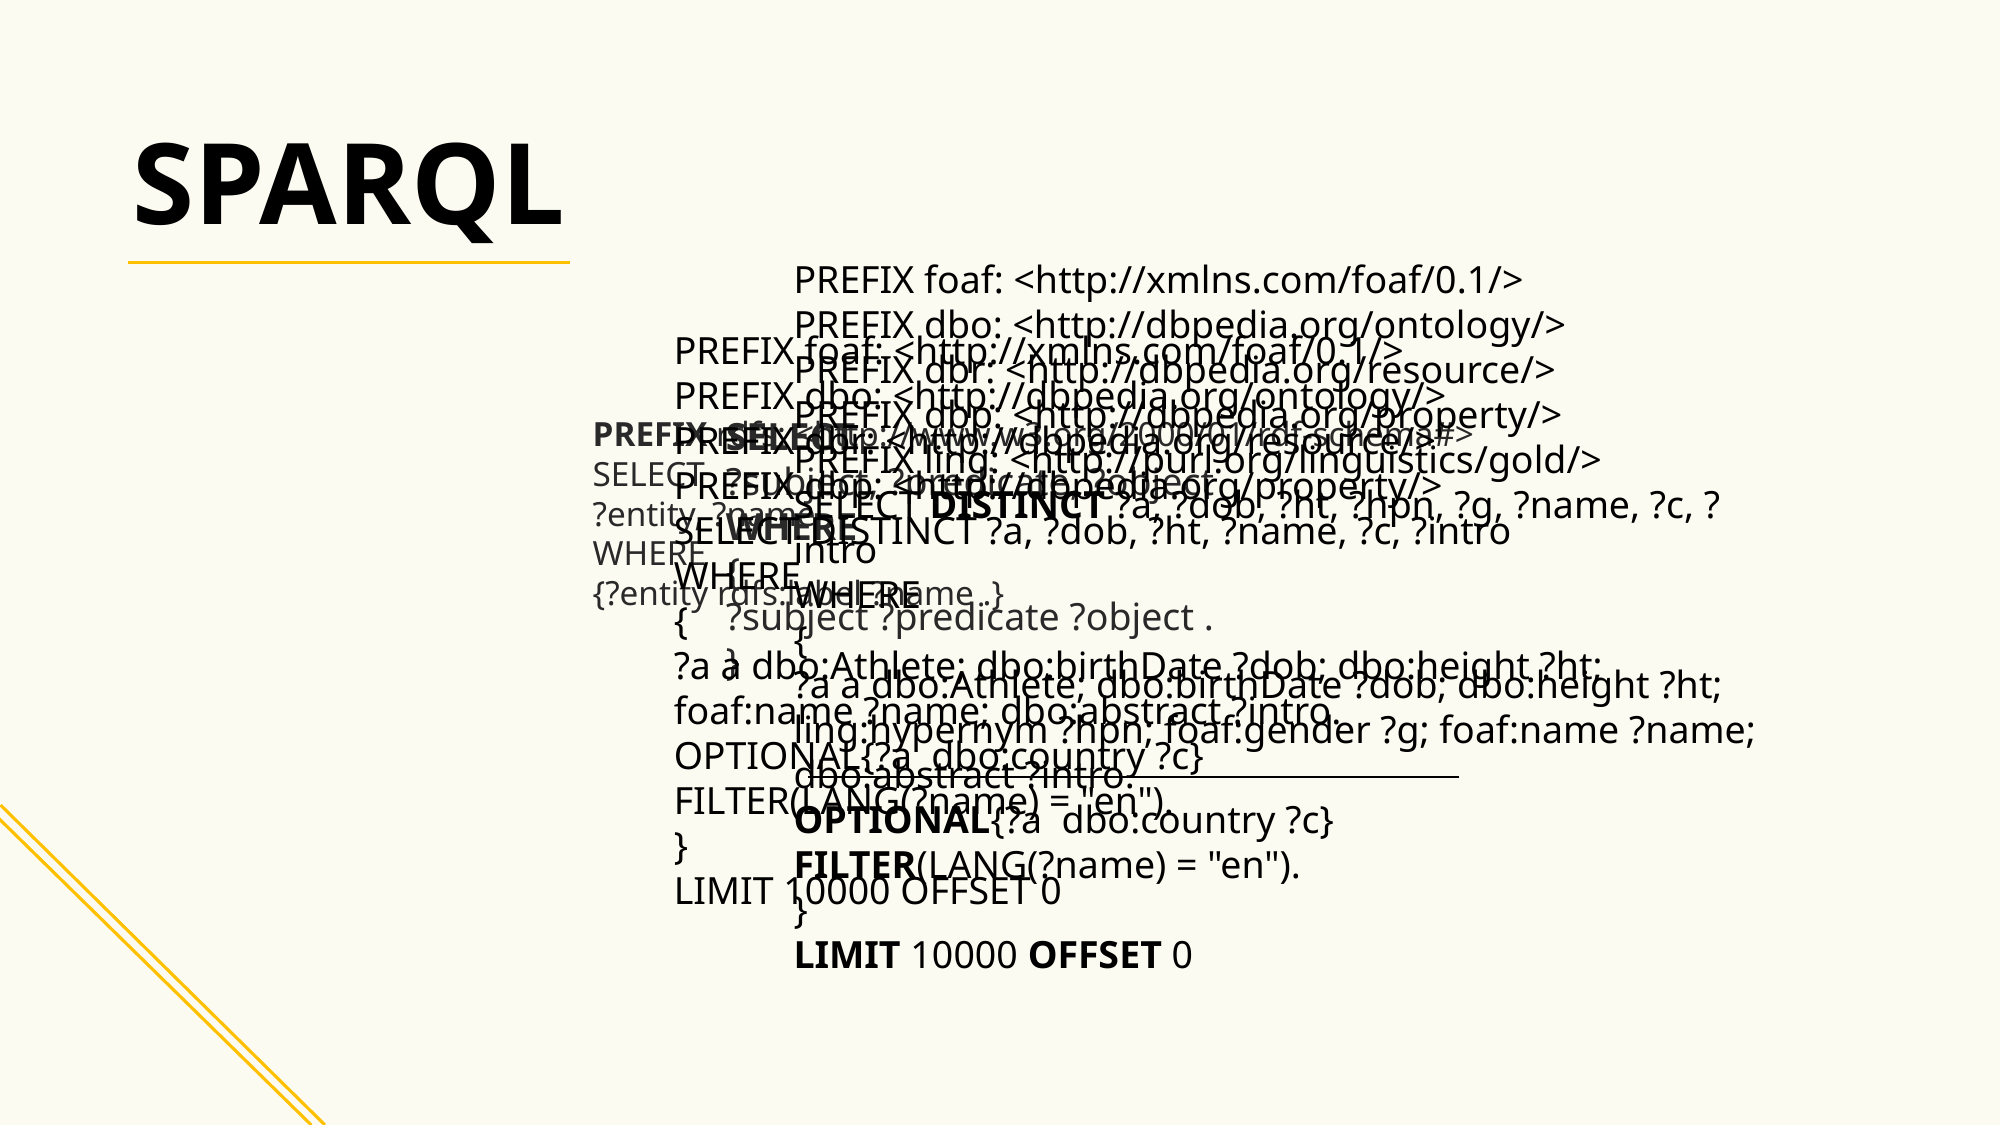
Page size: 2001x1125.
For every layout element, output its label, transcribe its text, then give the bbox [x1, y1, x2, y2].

text_box SPARQL [118, 104, 580, 255]
text_box PREFIX foaf: <http://xmlns.com/foaf/0.1/> PREFIX dbo: <http://dbpedia.org/ontology/> PREFIX dbr: <http://dbpedia.org/resource/> PREFIX dbp: <http://dbpedia.org/property/> PREFIX ling: <http://purl.org/linguistics/gold/> SELECT DISTINCT ?a, ?dob, ?ht, ?hpn, ?g, ?name, ?c, ?intro WHERE { ?a a dbo:Athlete; dbo:birthDate ?dob; dbo:height ?ht; ling:hypernym ?hpn; foaf:gender ?g; foaf:name ?name; dbo:abstract ?intro. OPTIONAL{?a dbo:country ?c} FILTER(LANG(?name) = "en"). } LIMIT 10000 OFFSET 0 [778, 248, 1781, 984]
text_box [0, 805, 325, 1125]
text_box PREFIX foaf: <http://xmlns.com/foaf/0.1/> PREFIX dbo: <http://dbpedia.org/ontology/> PREFIX dbr: <http://dbpedia.org/resource/> PREFIX dbp: <http://dbpedia.org/property/> SELECT DISTINCT ?a, ?dob, ?ht, ?name, ?c, ?intro WHERE { ?a a dbo:Athlete; dbo:birthDate ?dob; dbo:height ?ht; foaf:name ?name; dbo:abstract ?intro. OPTIONAL{?a dbo:country ?c} FILTER(LANG(?name) = "en"). } LIMIT 10000 OFFSET 0 [659, 319, 1661, 920]
text_box PREFIX rdfs: <http://www.w3.org/2000/01/rdf-schema#> SELECT ?entity, ?name WHERE {?entity rdfs:label ?name .} [577, 405, 659, 620]
